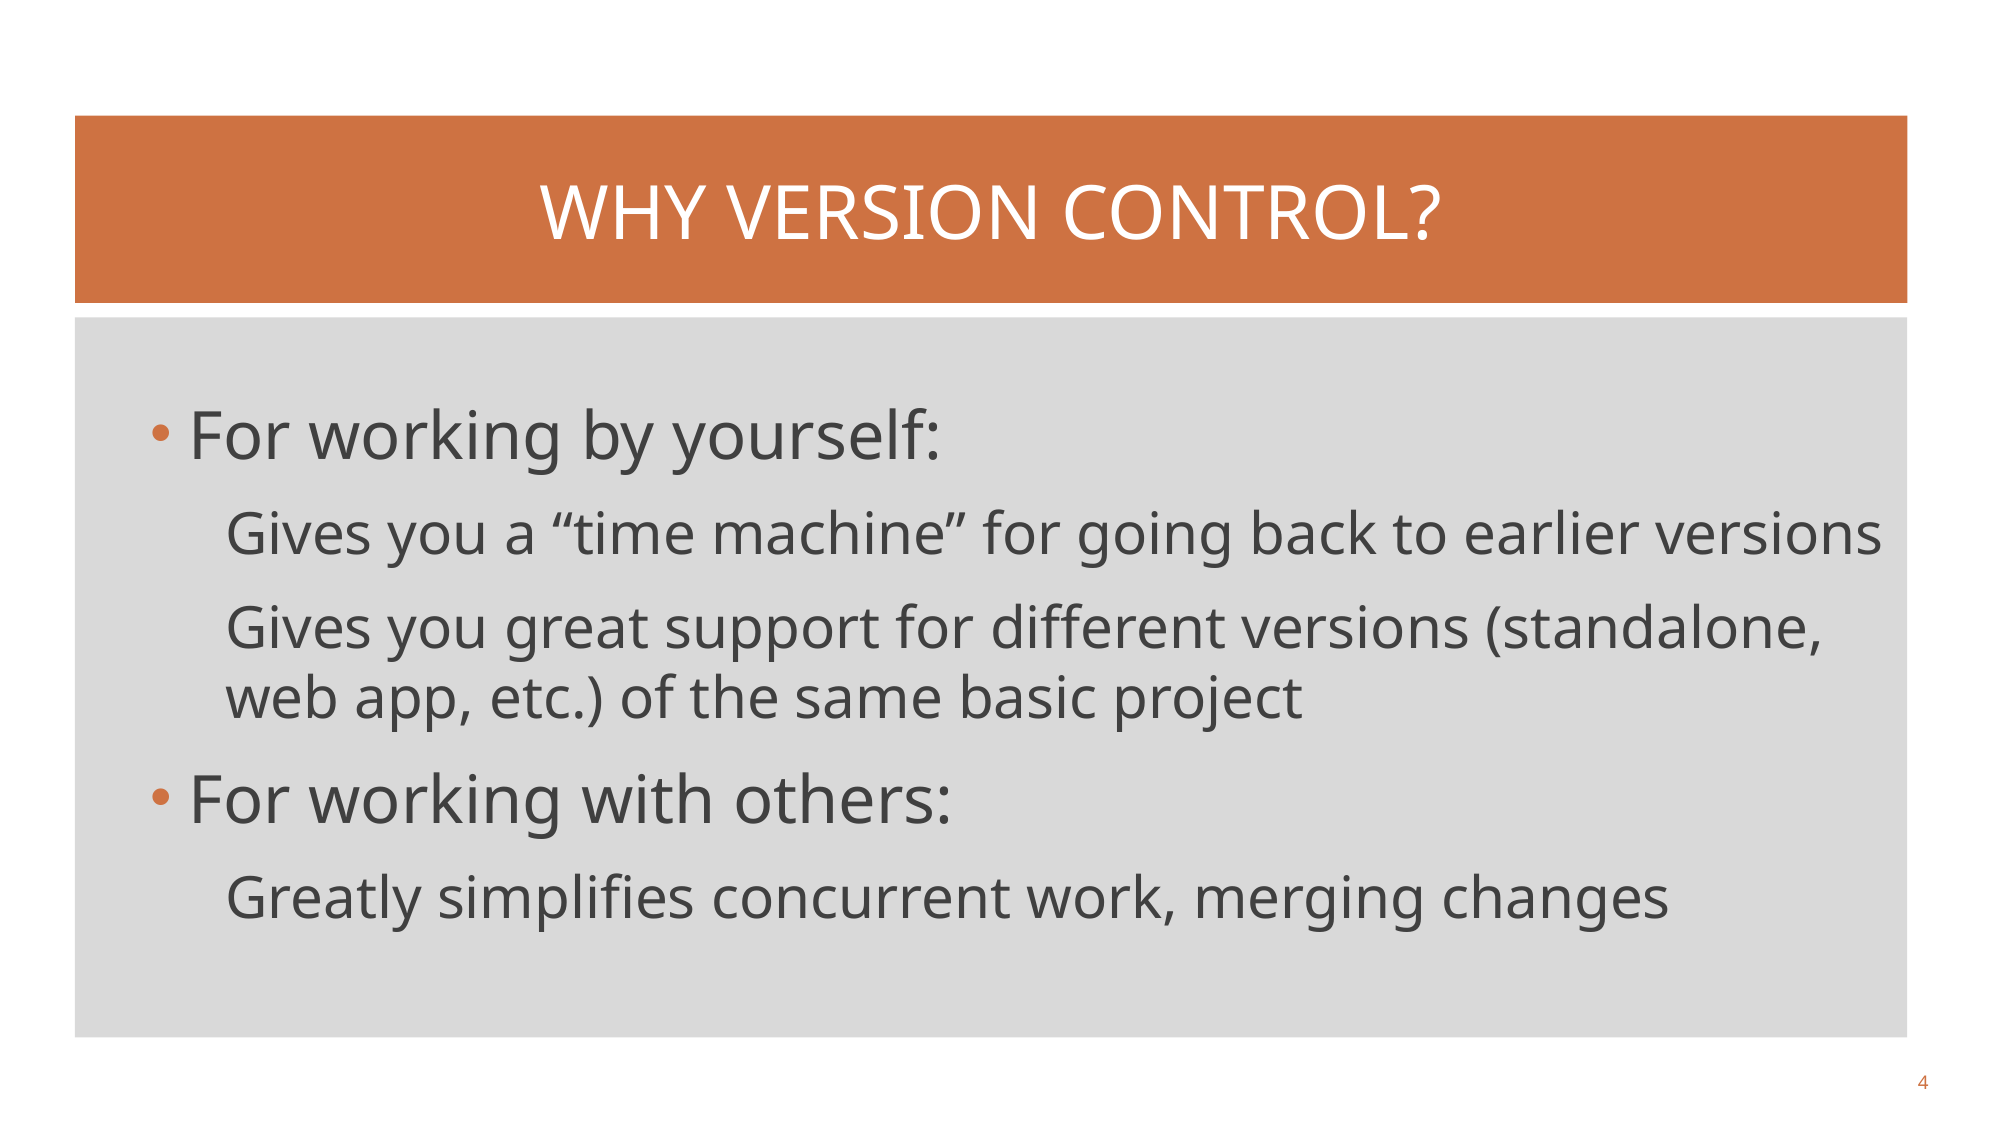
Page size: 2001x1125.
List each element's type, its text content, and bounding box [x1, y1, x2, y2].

title Why version control? [75, 115, 1908, 303]
slide_number 4 [1770, 1053, 1944, 1114]
text_box For working by yourself: Gives you a “time machine” for going back to earlier versions Gives you great support for different versions (standalone, web app, etc.) of the same basic project For working with others: Greatly simplifies concurrent work, merging changes [74, 317, 1908, 1038]
